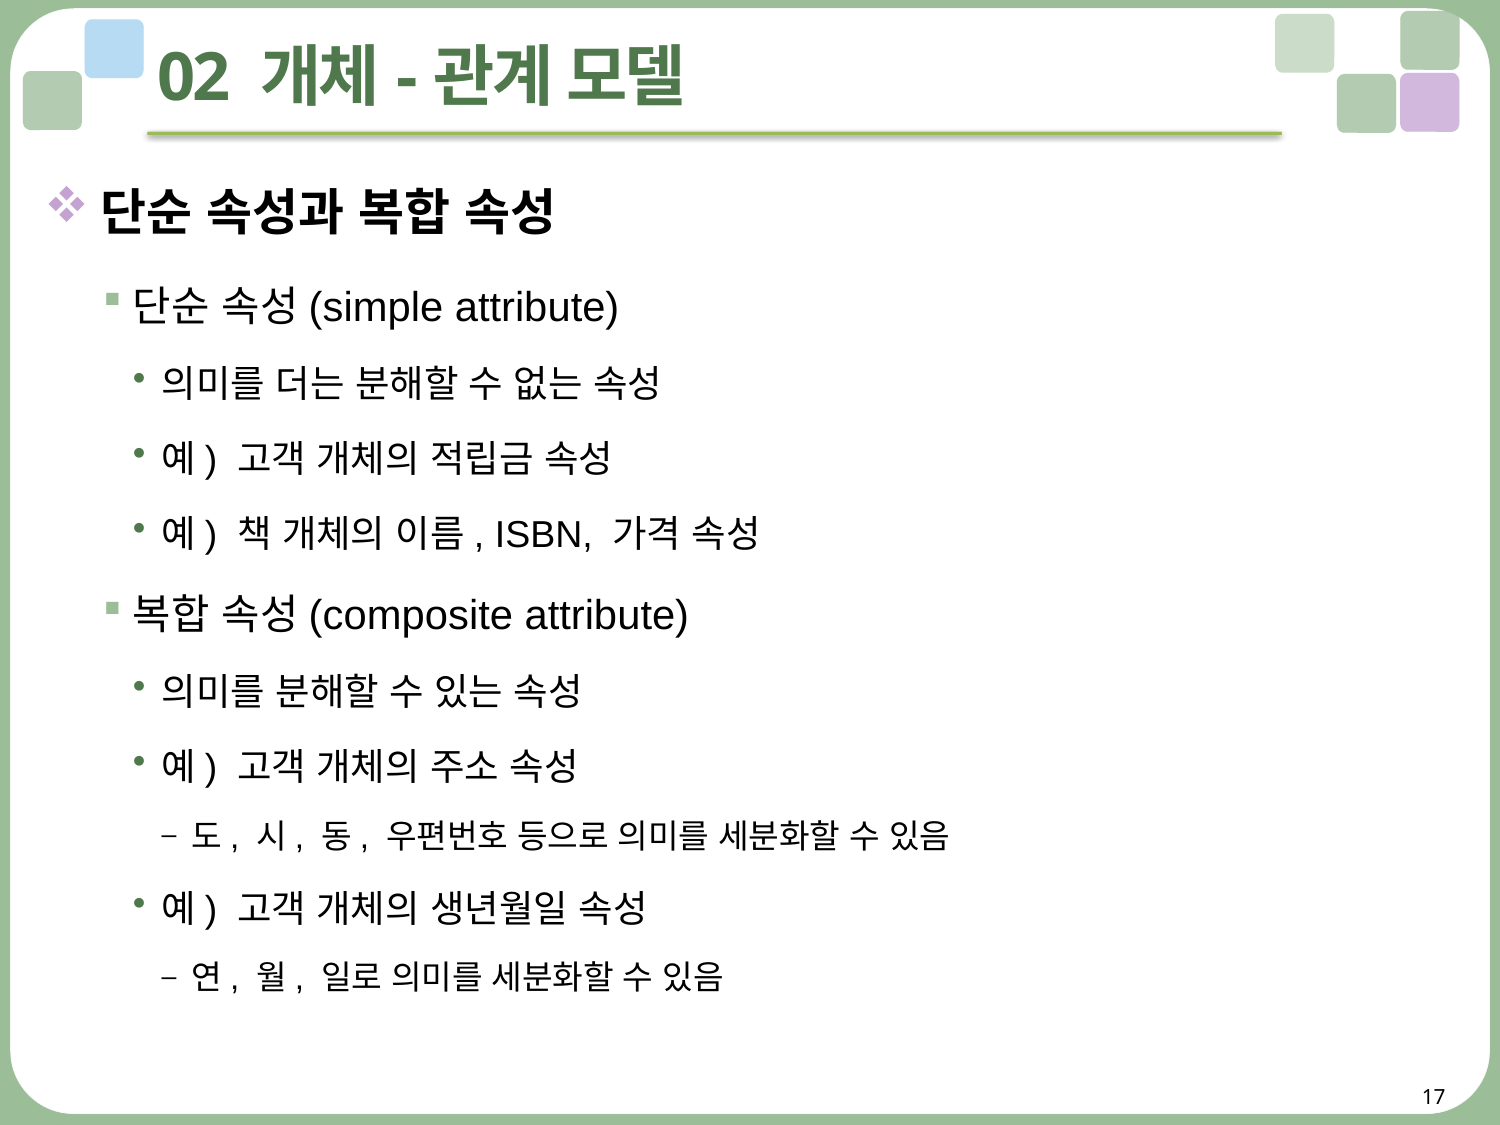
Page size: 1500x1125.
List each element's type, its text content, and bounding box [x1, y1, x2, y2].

list 단순 속성과 복합 속성 단순 속성(simple attribute) 의미를 더는 분해할 수 없는 속성 예) 고객 개체의 적립금 속성 예) 책 개체의 이름, ISBN, 가격 속성 복합 속성(composite attribute) 의미를 분해할 수 있는 속성 예) 고객 개체의 주소 속성 도, 시, 동, 우편번호 등으로 의미를 세분화할 수 있음 예) 고객 개체의 생년월일 속성 연, 월, 일로 의미를 세분화할 수 있음 [29, 172, 1459, 1083]
picture [0, 0, 1500, 1125]
title 02 개체-관계 모델 [142, 25, 1459, 123]
